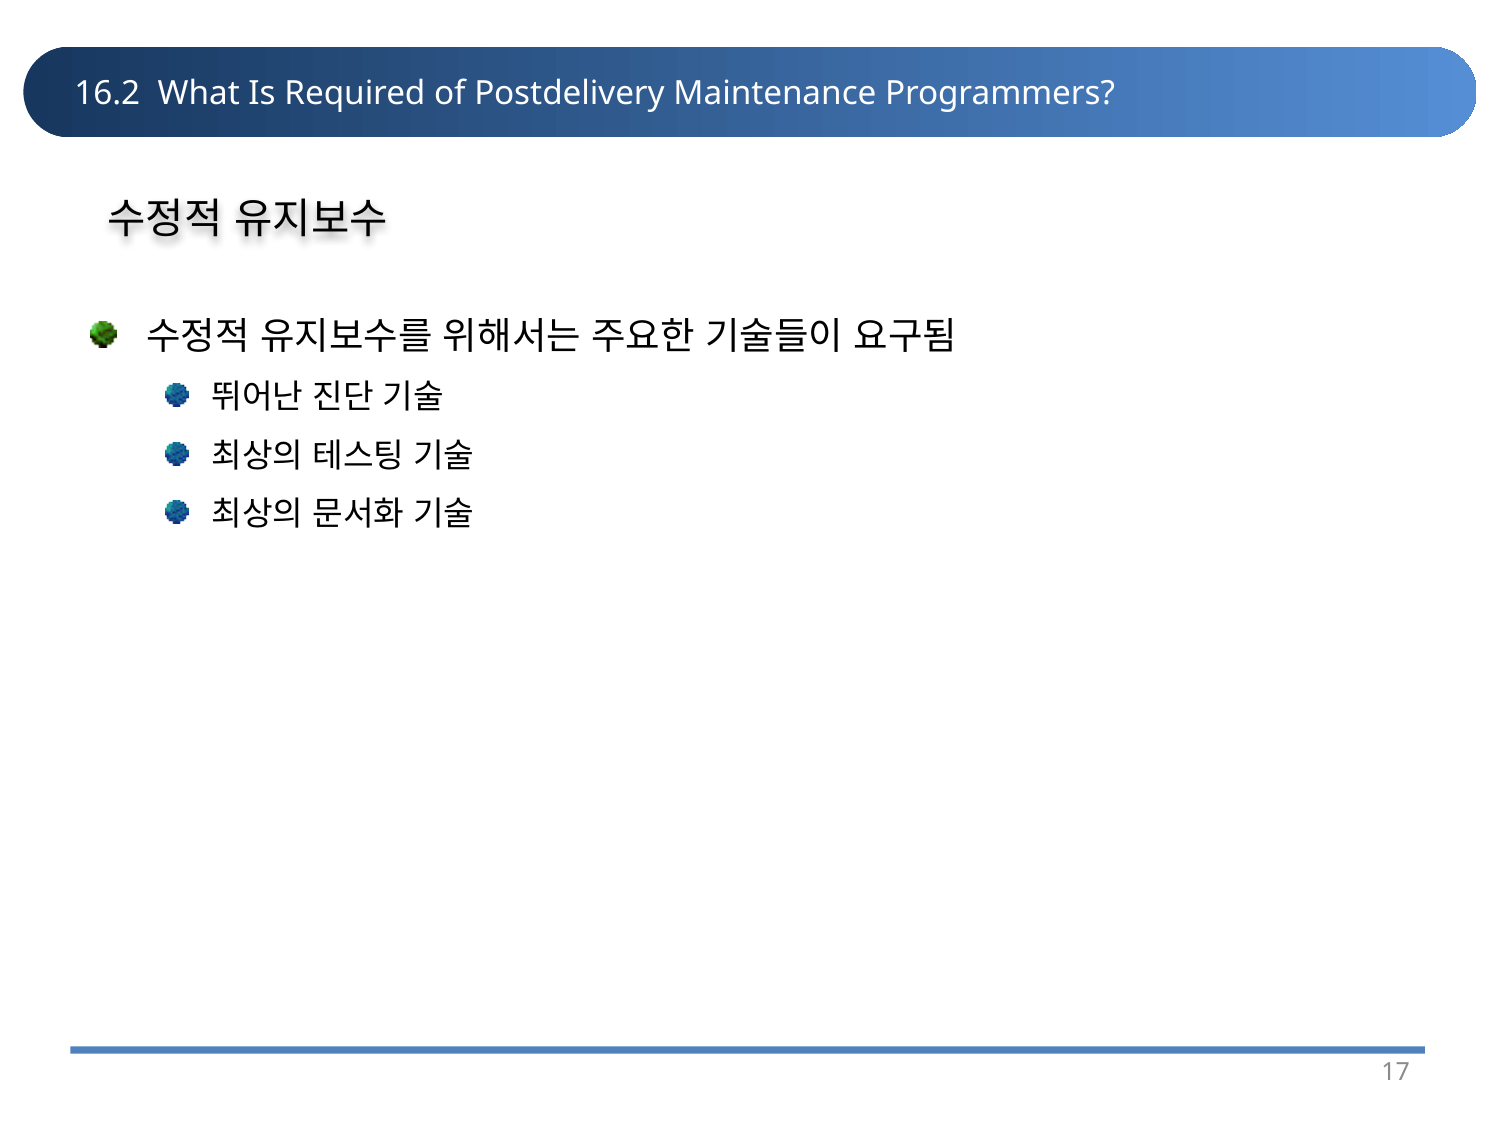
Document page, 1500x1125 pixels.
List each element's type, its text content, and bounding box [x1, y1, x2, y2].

picture [165, 442, 189, 466]
list 수정적 유지보수 [60, 180, 436, 255]
list 수정적 유지보수를 위해서는 주요한 기술들이 요구됨 뛰어난 진단 기술 최상의 테스팅 기술 최상의 문서화 기술 [74, 290, 1471, 1006]
picture [165, 383, 189, 407]
picture [90, 321, 117, 348]
slide_number 17 [1074, 1042, 1425, 1103]
title 16.2 What Is Required of Postdelivery Maintenance Programmers? [59, 56, 1410, 126]
picture [165, 500, 189, 524]
